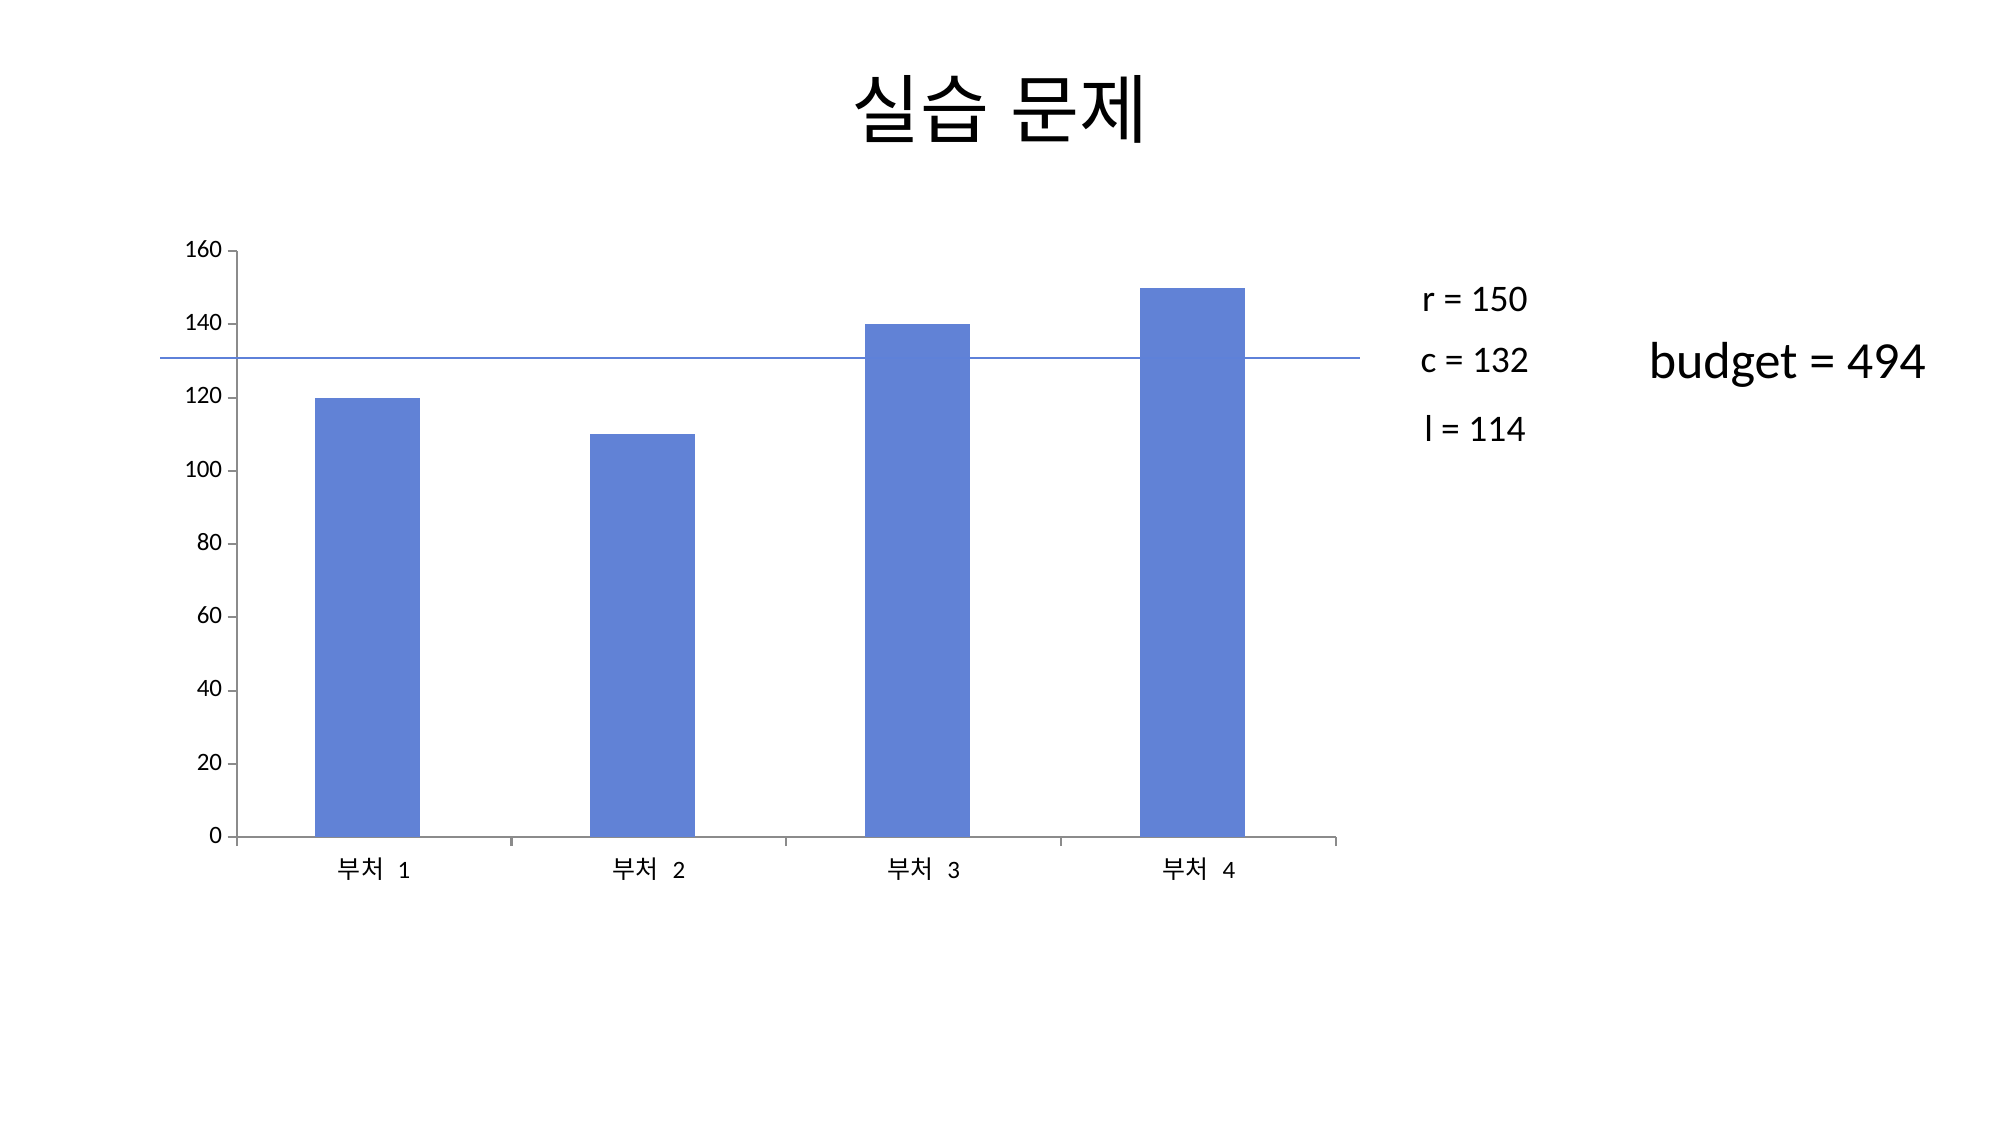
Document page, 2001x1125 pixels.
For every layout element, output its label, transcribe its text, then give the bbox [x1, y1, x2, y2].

title 실습 문제 [99, 60, 1900, 155]
text_box budget = 494 [1618, 319, 1957, 397]
text_box r = 150 [1398, 266, 1552, 327]
chart [159, 359, 1361, 901]
chart [159, 224, 1361, 357]
text_box l = 114 [1398, 396, 1552, 457]
text_box c = 132 [1398, 327, 1552, 388]
